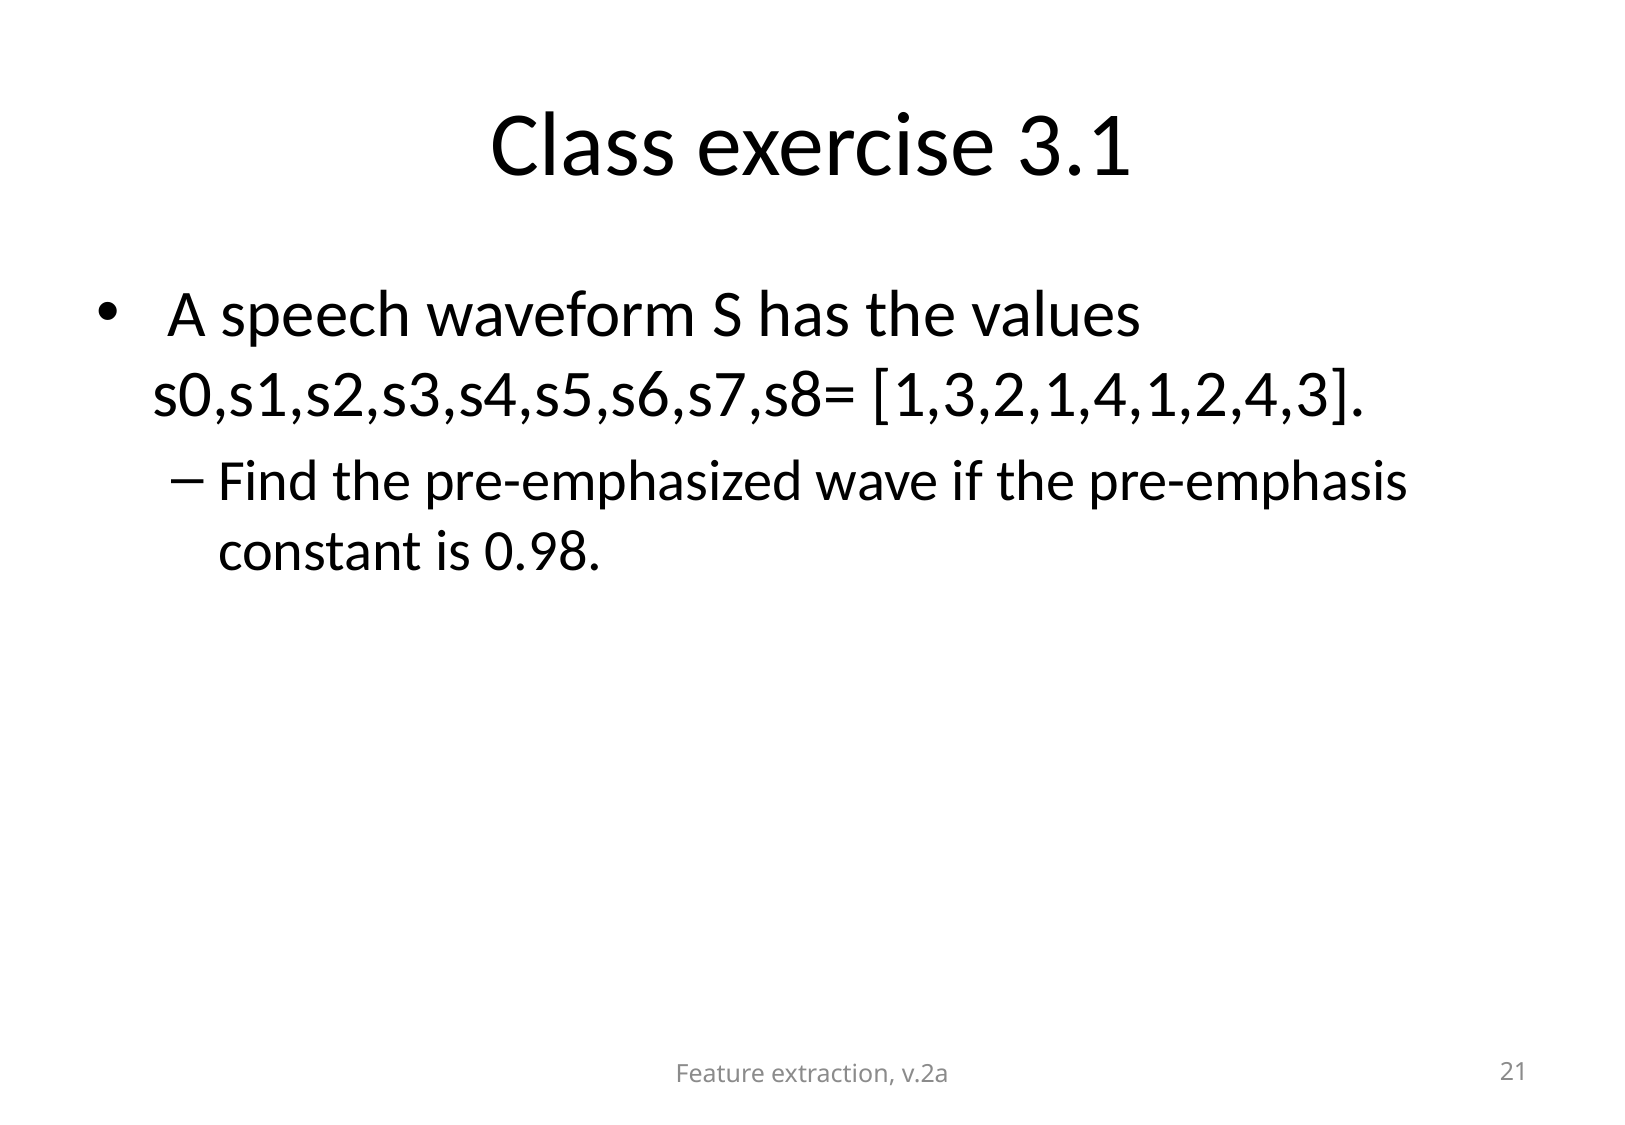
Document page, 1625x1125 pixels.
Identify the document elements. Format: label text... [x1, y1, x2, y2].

footer Feature extraction, v.2a [555, 1042, 1070, 1103]
slide_number 21 [1164, 1042, 1544, 1103]
list A speech waveform S has the values s0,s1,s2,s3,s4,s5,s6,s7,s8= [1,3,2,1,4,1,2,4,3]. Find the pre-emphasized wave if the pre-emphasis constant is 0.98. [81, 262, 1544, 1005]
title Class exercise 3.1 [81, 45, 1544, 233]
